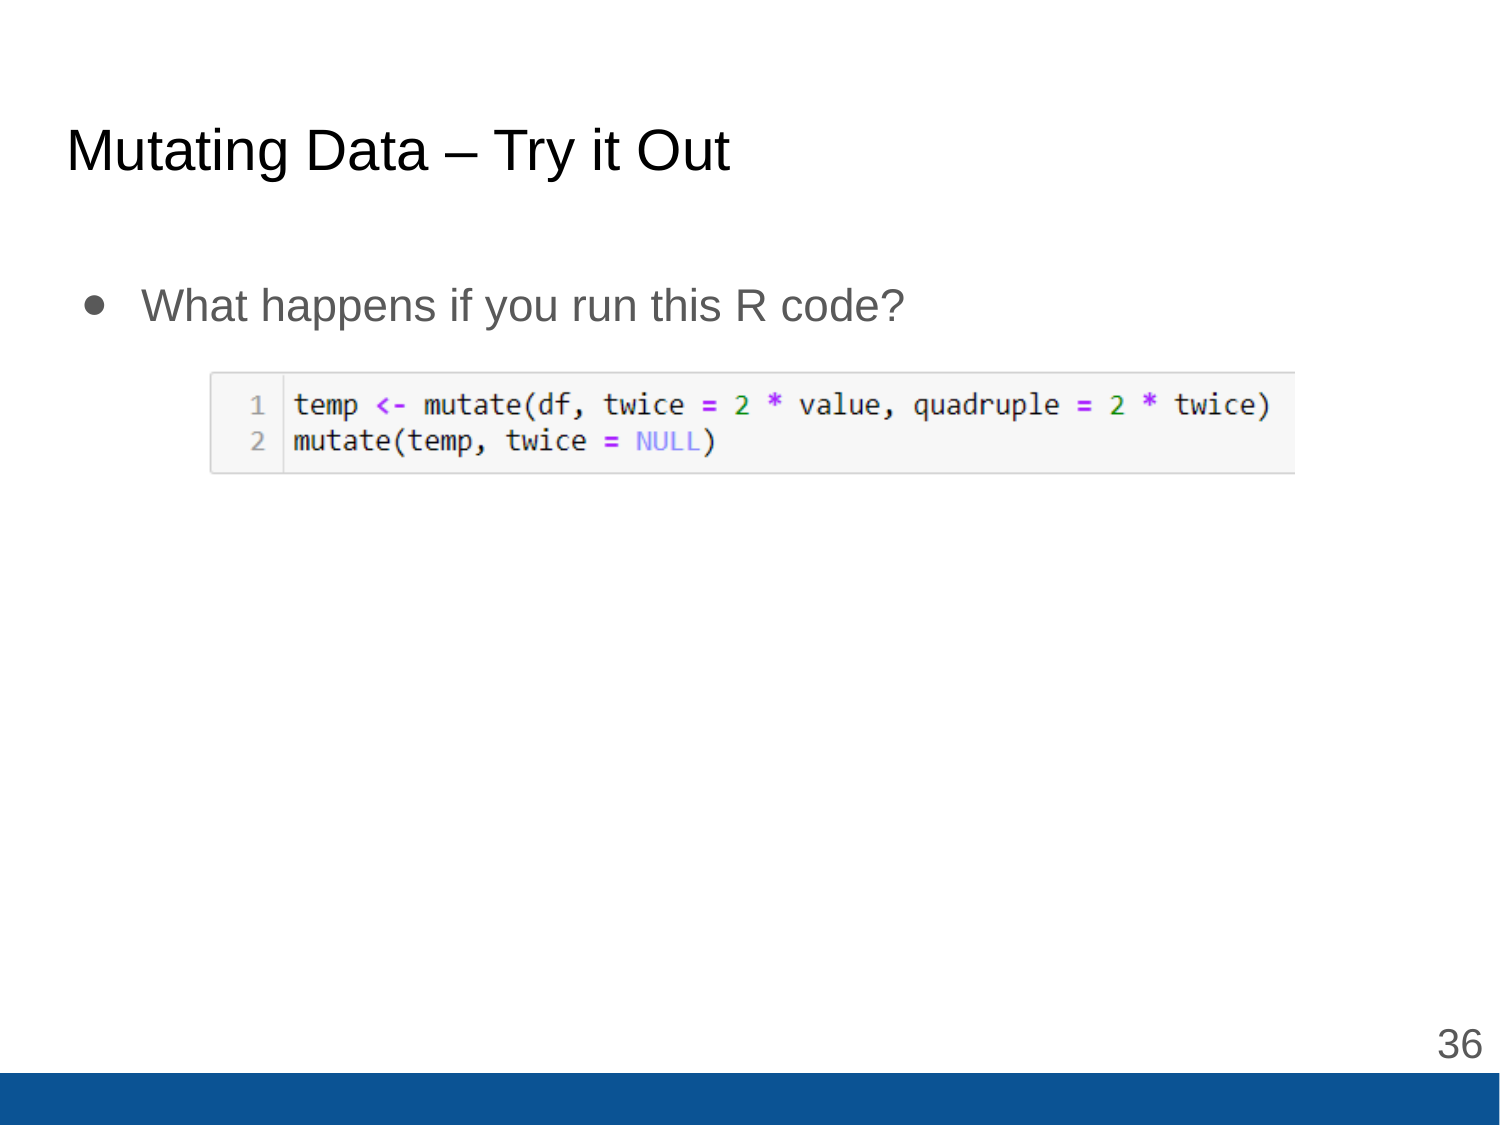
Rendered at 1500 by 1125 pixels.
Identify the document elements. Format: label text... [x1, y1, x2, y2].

slide_number ‹#› [1402, 999, 1499, 1086]
list What happens if you run this R code? [51, 252, 1449, 1000]
title Mutating Data – Try it Out [51, 97, 1449, 223]
picture [204, 366, 1296, 483]
